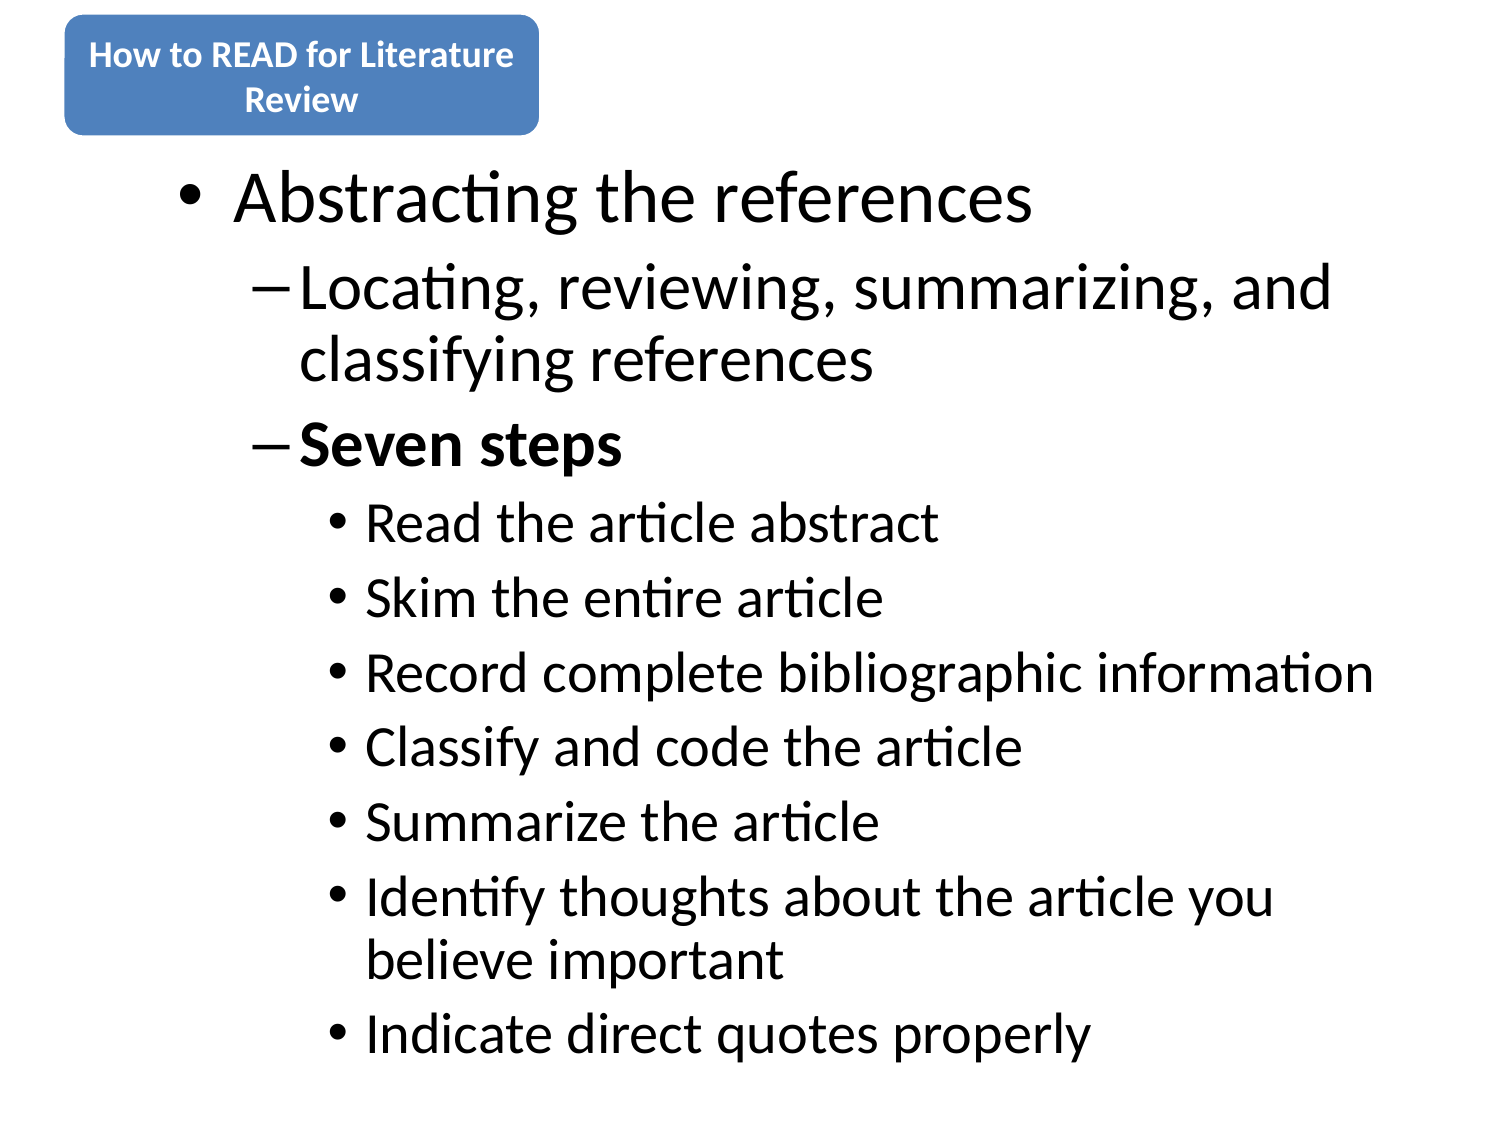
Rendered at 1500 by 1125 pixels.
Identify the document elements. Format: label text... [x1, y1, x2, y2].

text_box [62, 12, 1393, 138]
list Abstracting the references Locating, reviewing, summarizing, and classifying references Seven steps Read the article abstract Skim the entire article Record complete bibliographic information Classify and code the article Summarize the article Identify thoughts about the article you believe important Indicate direct quotes properly [162, 149, 1450, 1100]
